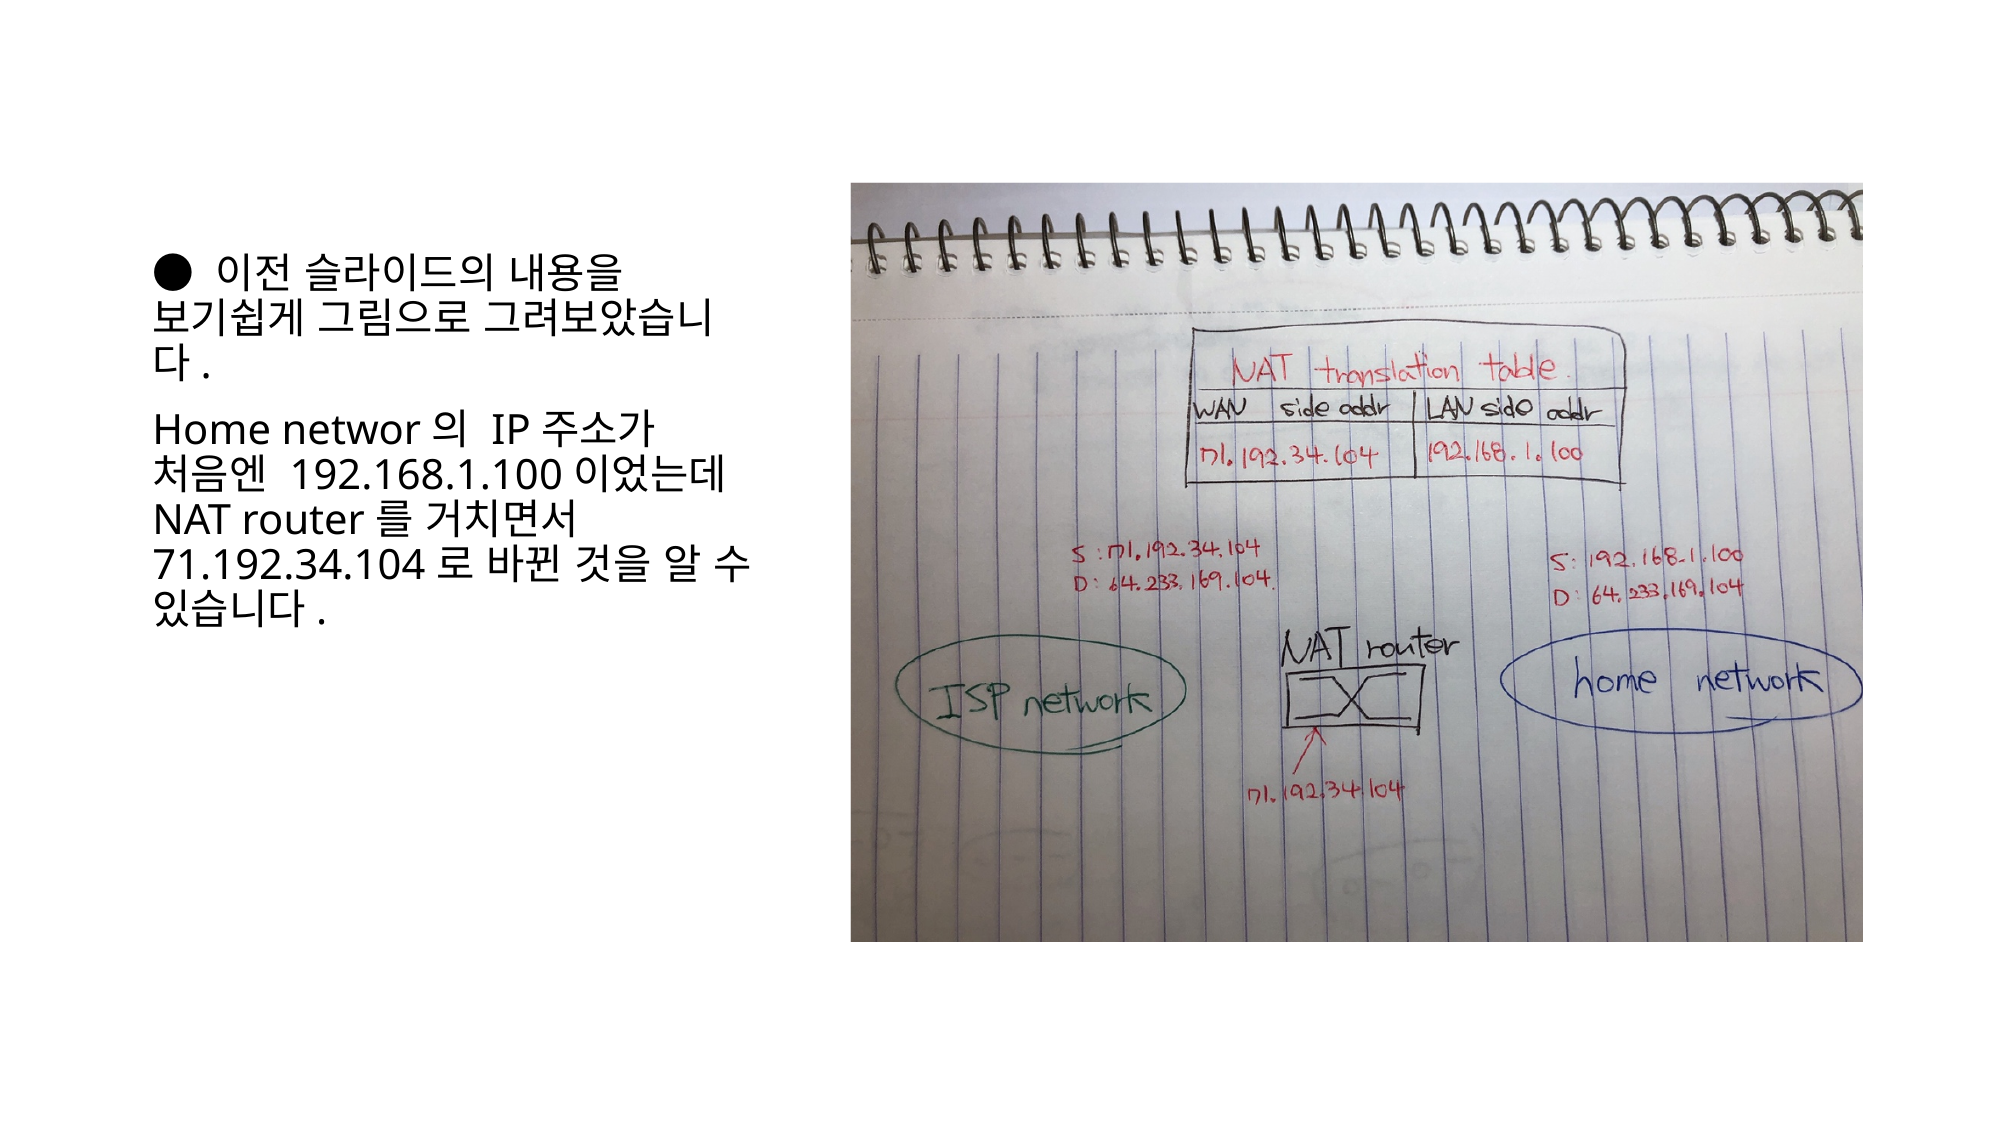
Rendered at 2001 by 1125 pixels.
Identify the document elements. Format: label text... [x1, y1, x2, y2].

picture [852, 183, 976, 942]
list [976, 55, 1736, 1068]
picture [1736, 183, 1863, 942]
list ● 이전 슬라이드의 내용을 보기쉽게 그림으로 그려보았습니다. Home networ의 IP주소가 처음엔 192.168.1.100이었는데 NAT router를 거치면서 71.192.34.104로 바뀐 것을 알 수 있습니다. [137, 127, 783, 942]
